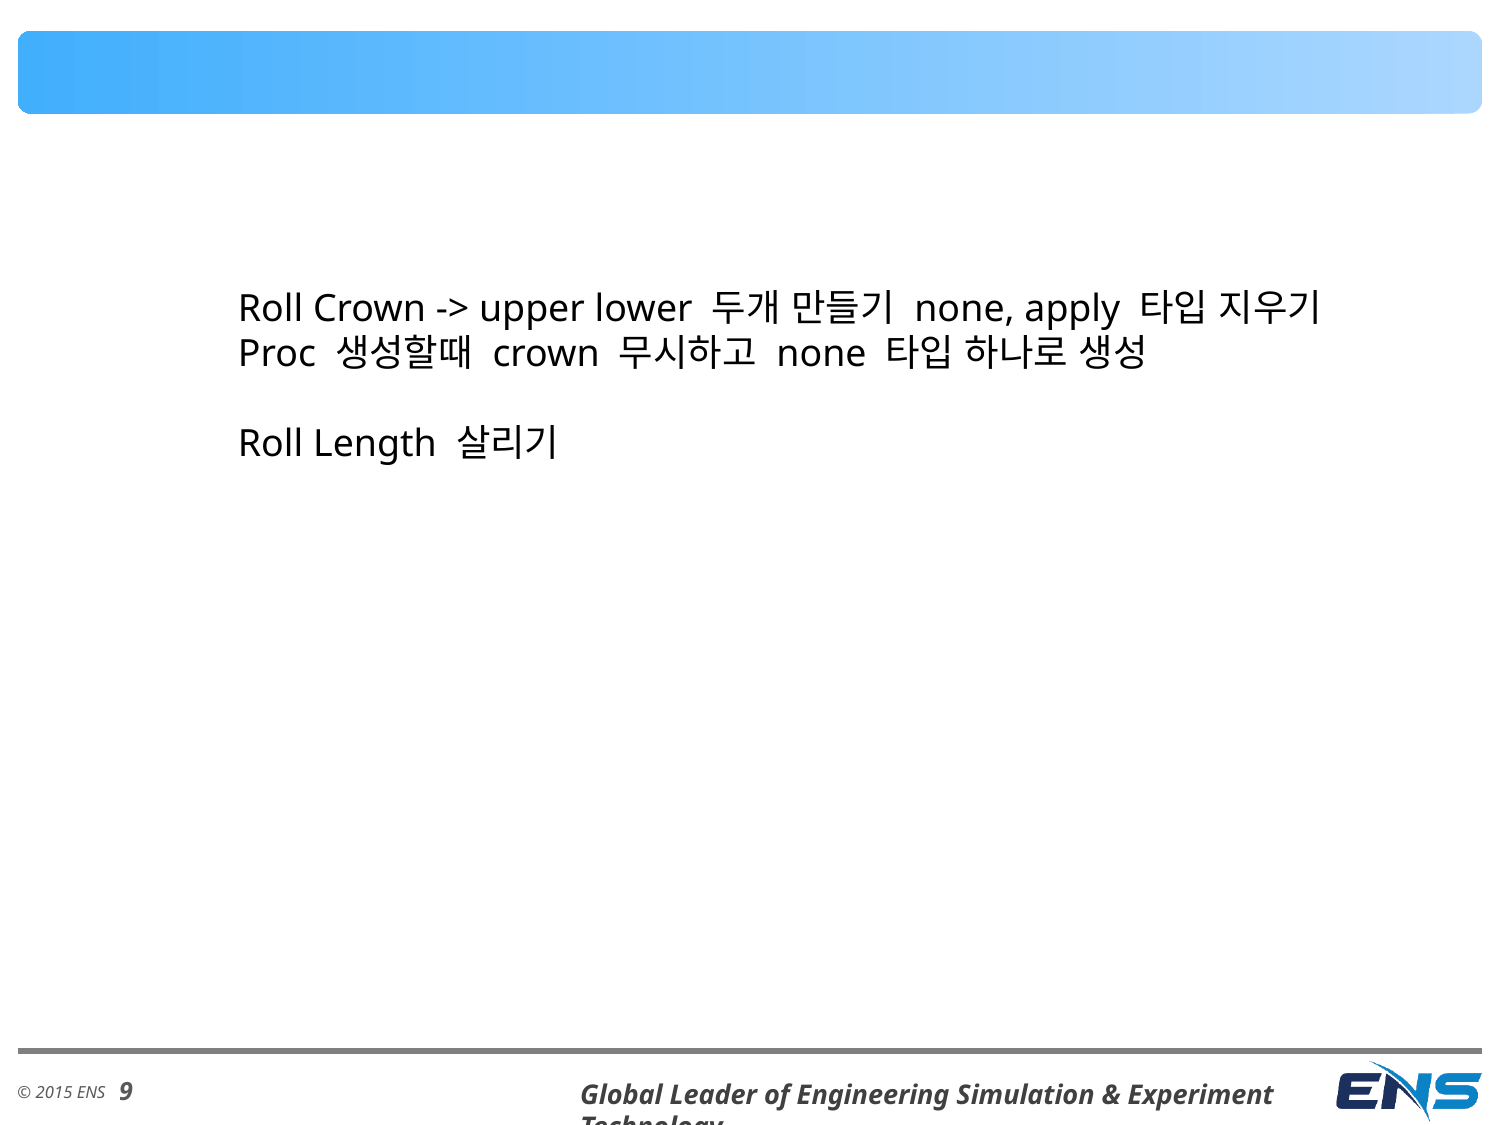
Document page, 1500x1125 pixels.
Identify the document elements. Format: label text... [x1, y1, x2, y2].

text_box Roll Crown -> upper lower 두개 만들기 none, apply 타입 지우기 Proc 생성할때 crown 무시하고 none 타입 하나로 생성 Roll Length 살리기 [223, 276, 1338, 472]
picture [1335, 1058, 1483, 1124]
